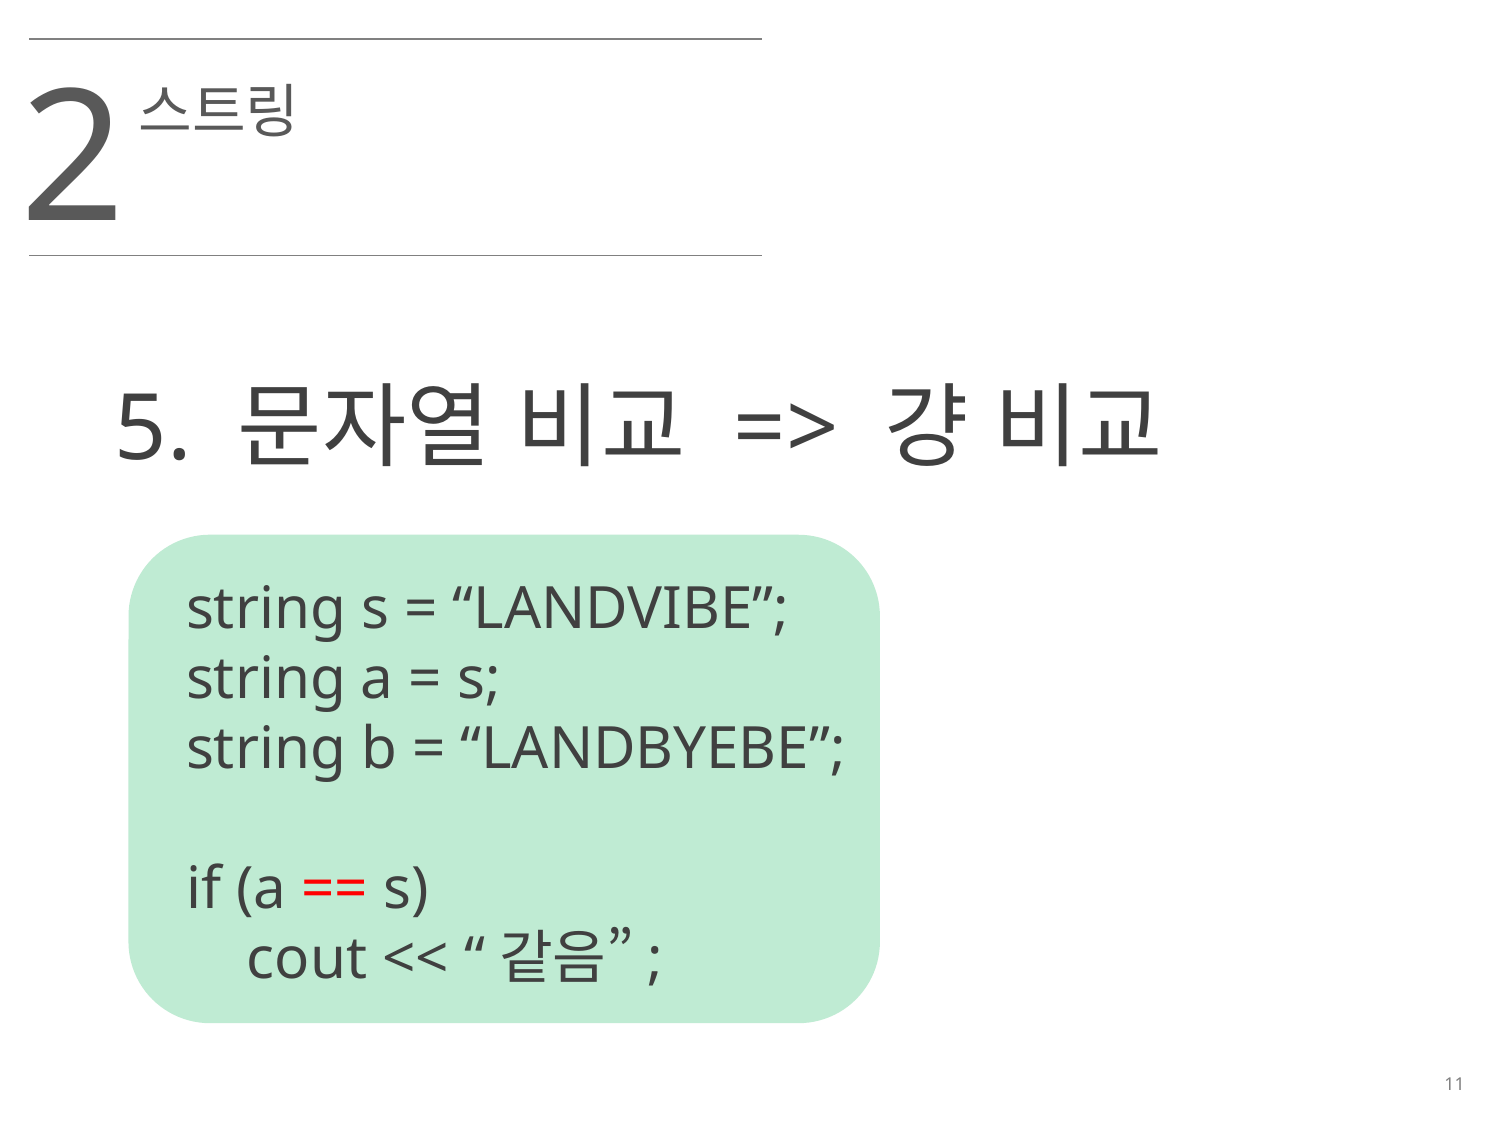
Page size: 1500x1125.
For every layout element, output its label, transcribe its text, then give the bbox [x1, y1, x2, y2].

text_box 5. 문자열 비교 => 걍 비교 [100, 360, 1500, 486]
text_box 2 [5, 29, 124, 265]
text_box string s = “LANDVIBE”; string a = s; string b = “LANDBYEBE”; if (a == s) cout << “같음”; [171, 562, 892, 998]
text_box [126, 532, 863, 1026]
text_box 스트링 [123, 66, 443, 152]
